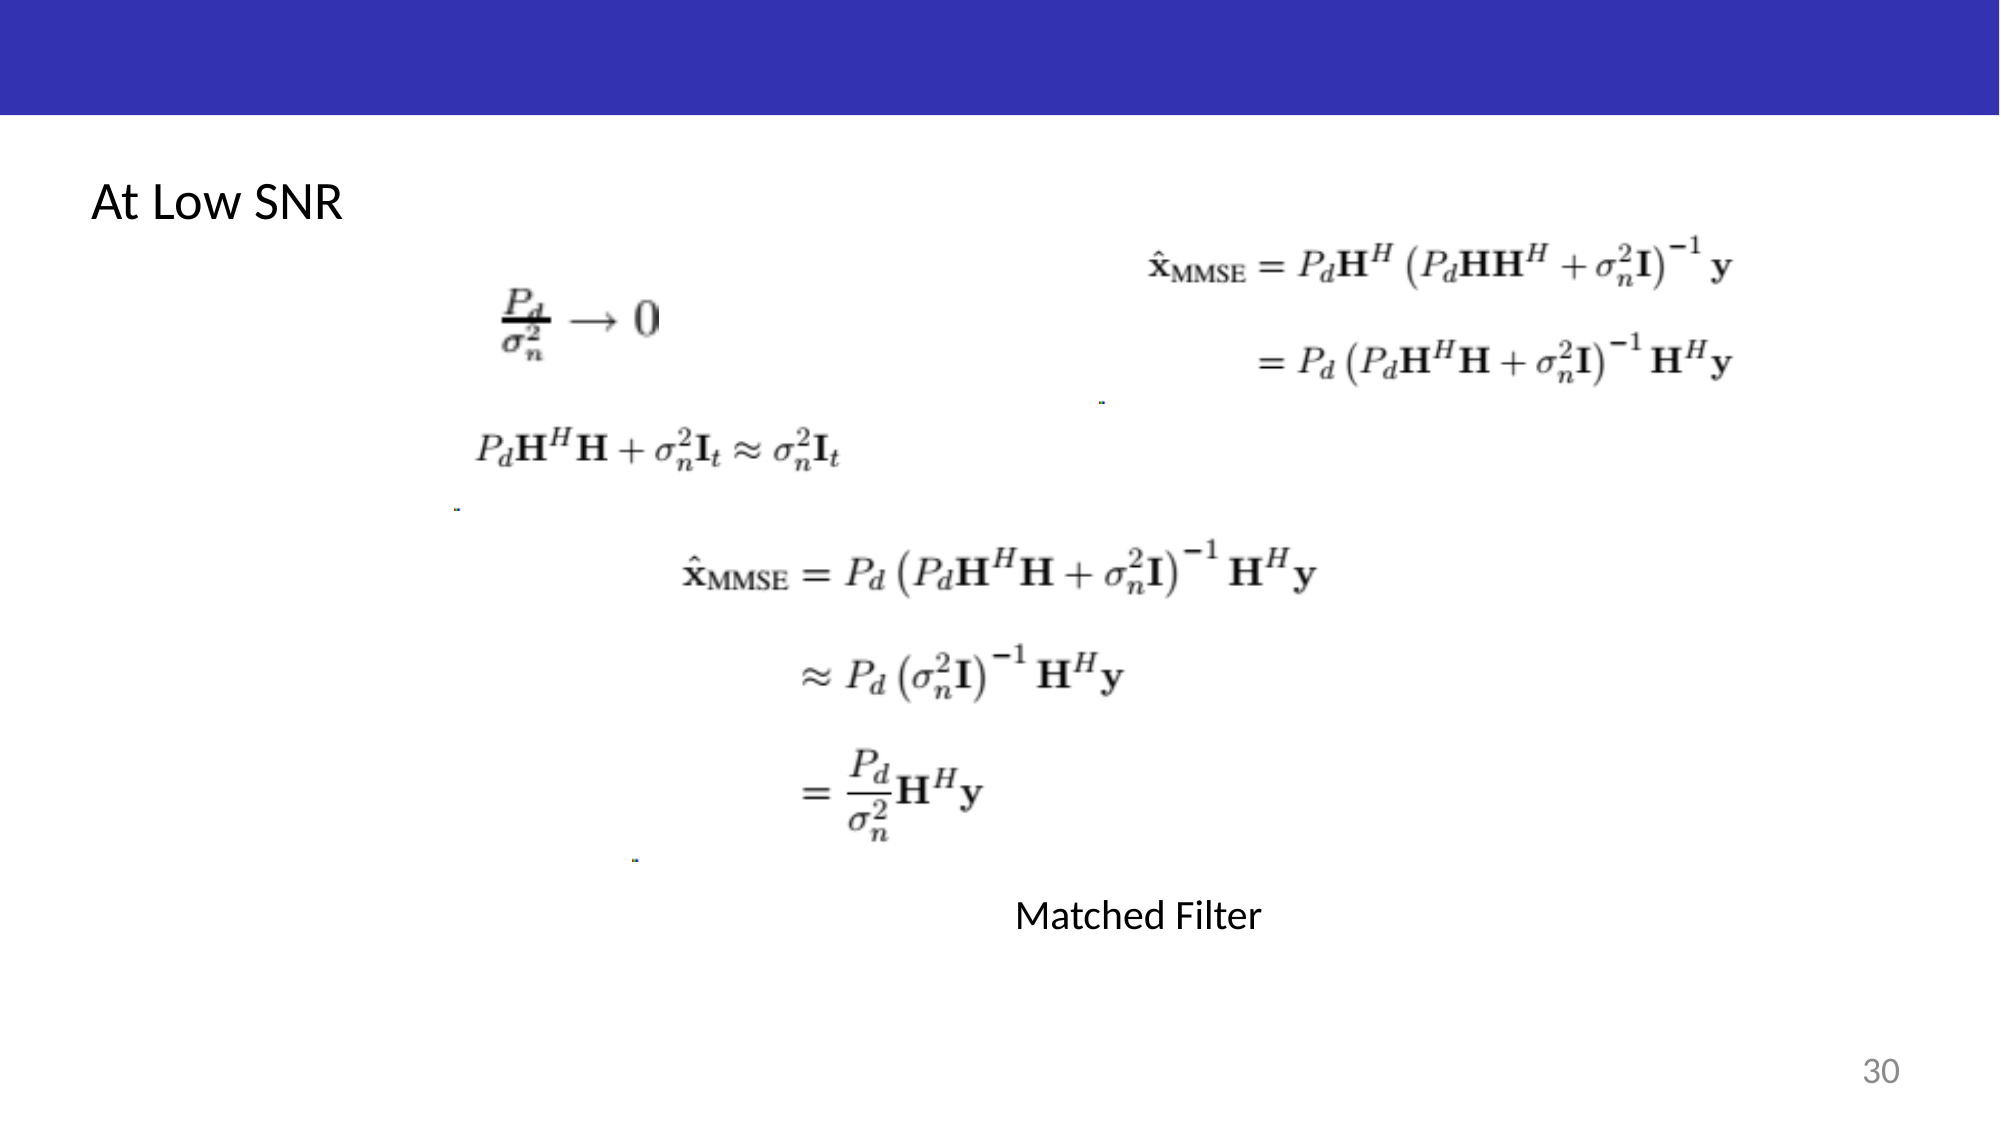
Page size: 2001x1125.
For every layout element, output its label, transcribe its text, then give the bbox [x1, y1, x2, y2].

text_box Matched Filter [999, 880, 1670, 946]
picture [490, 274, 660, 374]
list At Low SNR [91, 165, 1670, 232]
picture [1099, 217, 1781, 404]
slide_number 30 [1440, 1046, 1900, 1092]
picture [453, 389, 865, 512]
picture [631, 527, 1369, 862]
